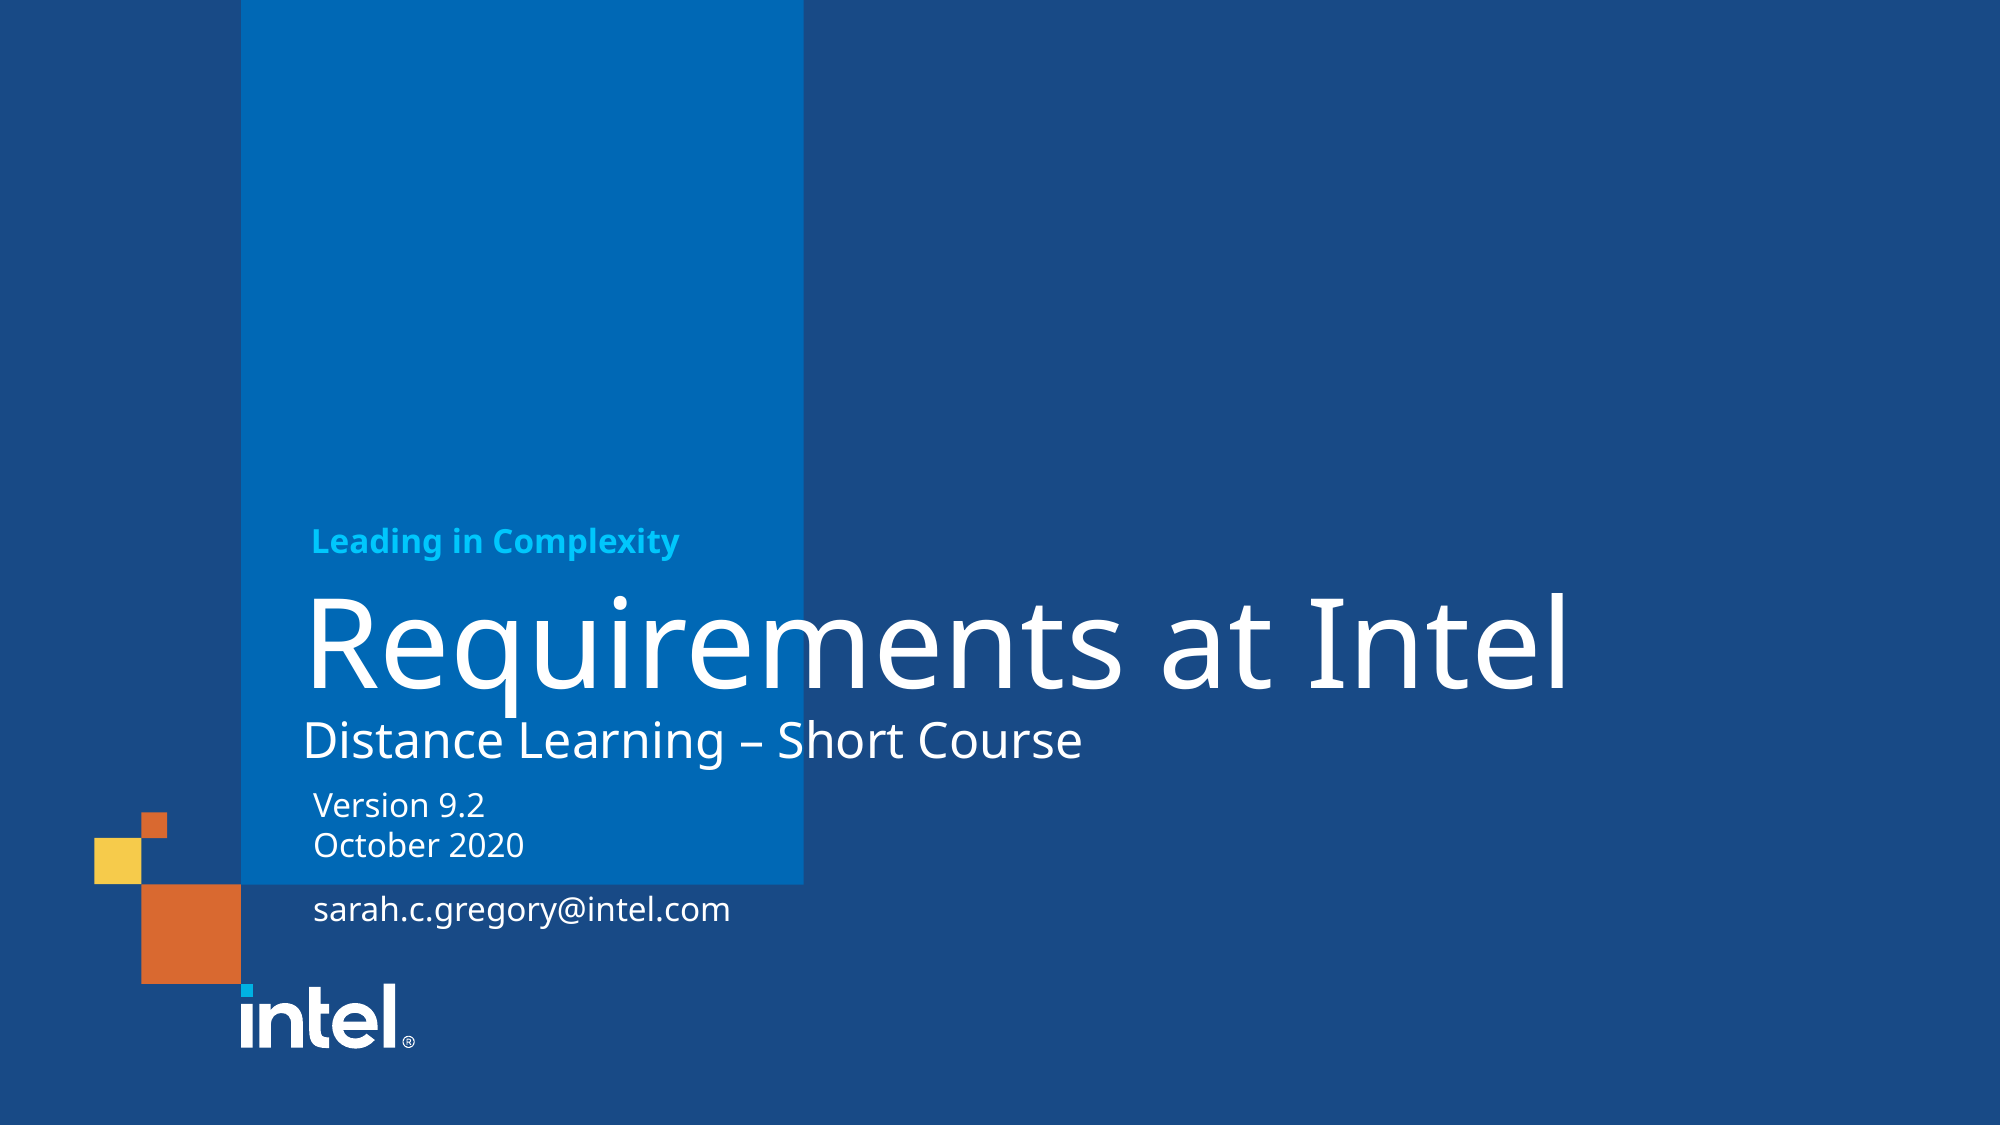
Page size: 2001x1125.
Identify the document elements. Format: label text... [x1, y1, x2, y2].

title Requirements at Intel Distance Learning – Short Course [301, 579, 2000, 760]
list Leading in Complexity [310, 519, 2000, 571]
list Version 9.2 October 2020 sarah.c.gregory@intel.com [312, 783, 2000, 933]
